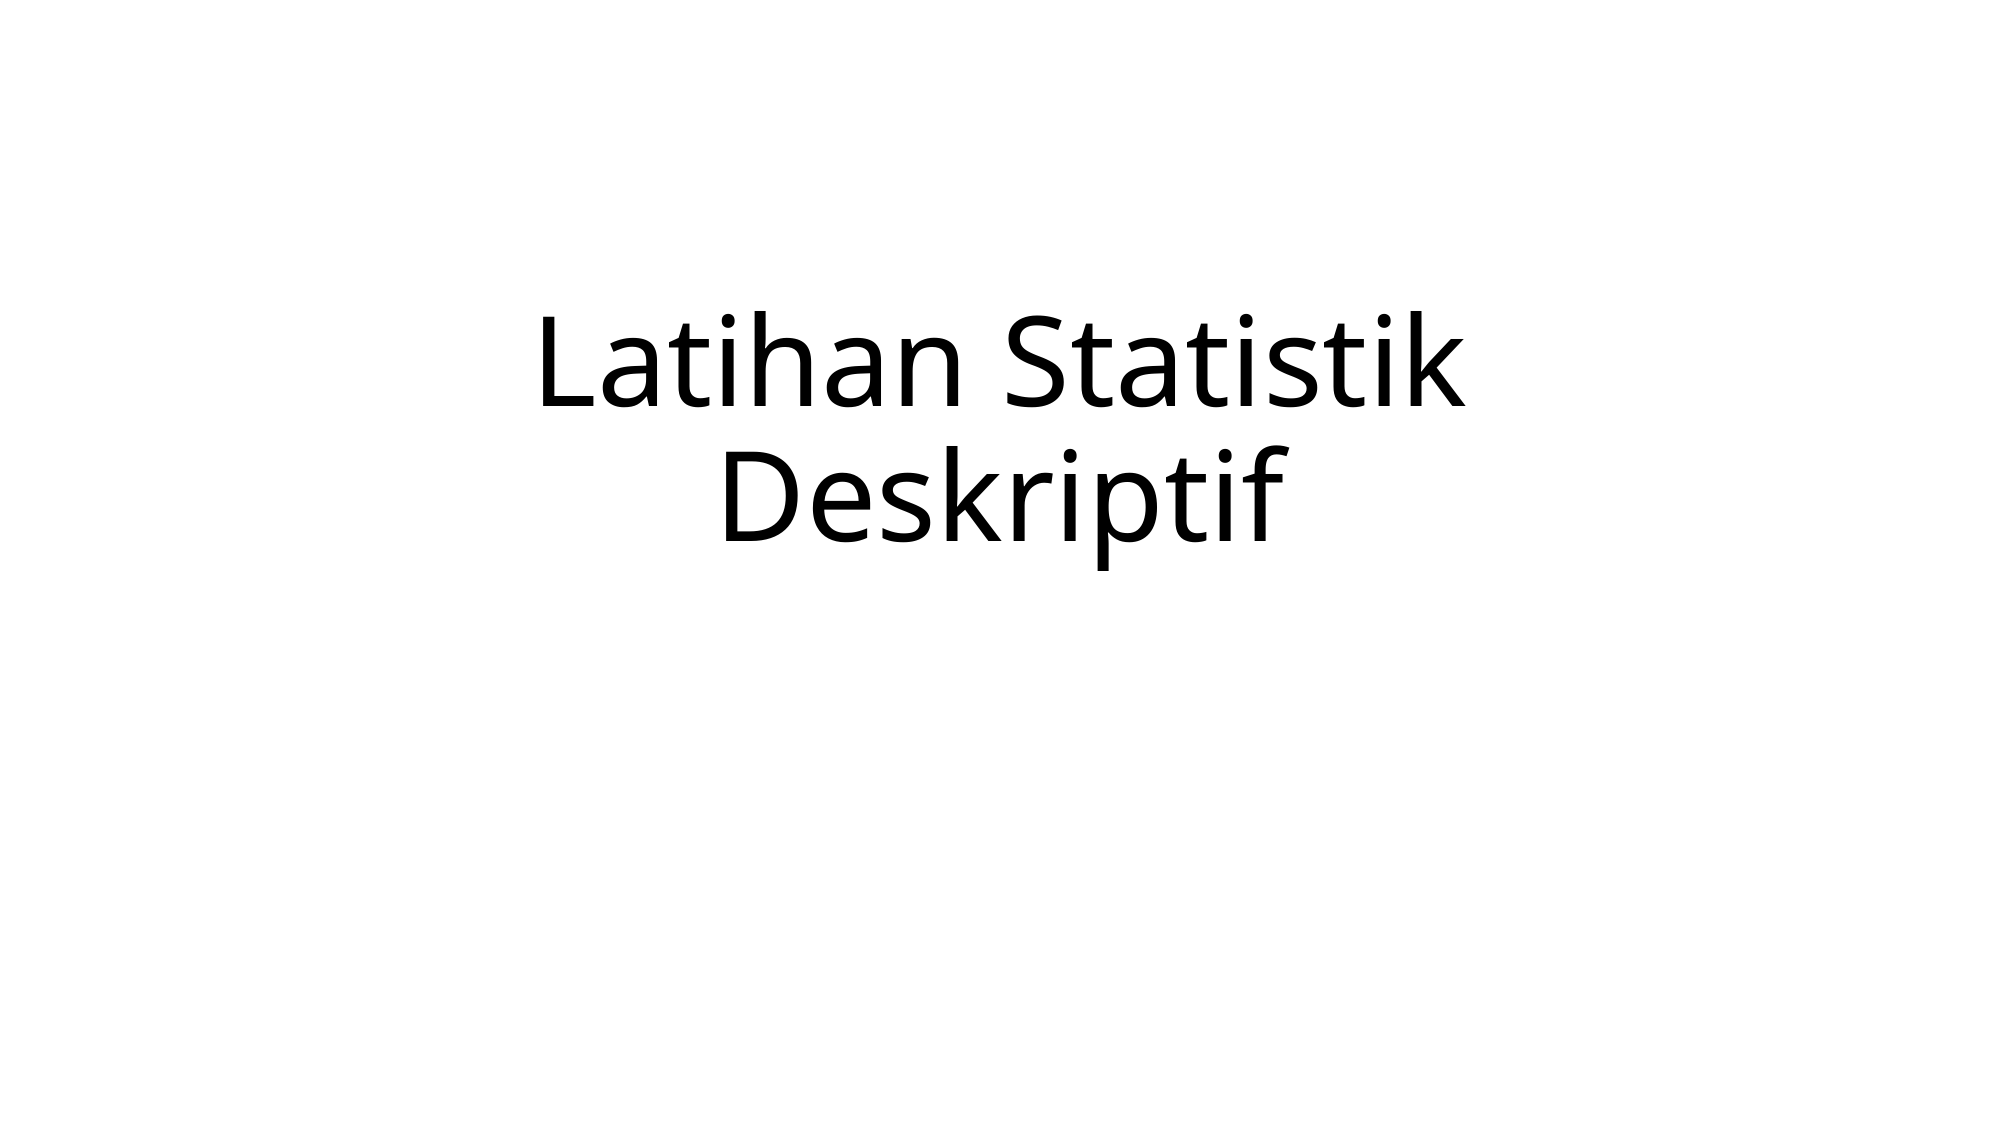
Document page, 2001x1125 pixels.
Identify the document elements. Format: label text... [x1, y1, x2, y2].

title Latihan Statistik Deskriptif [249, 184, 1750, 576]
